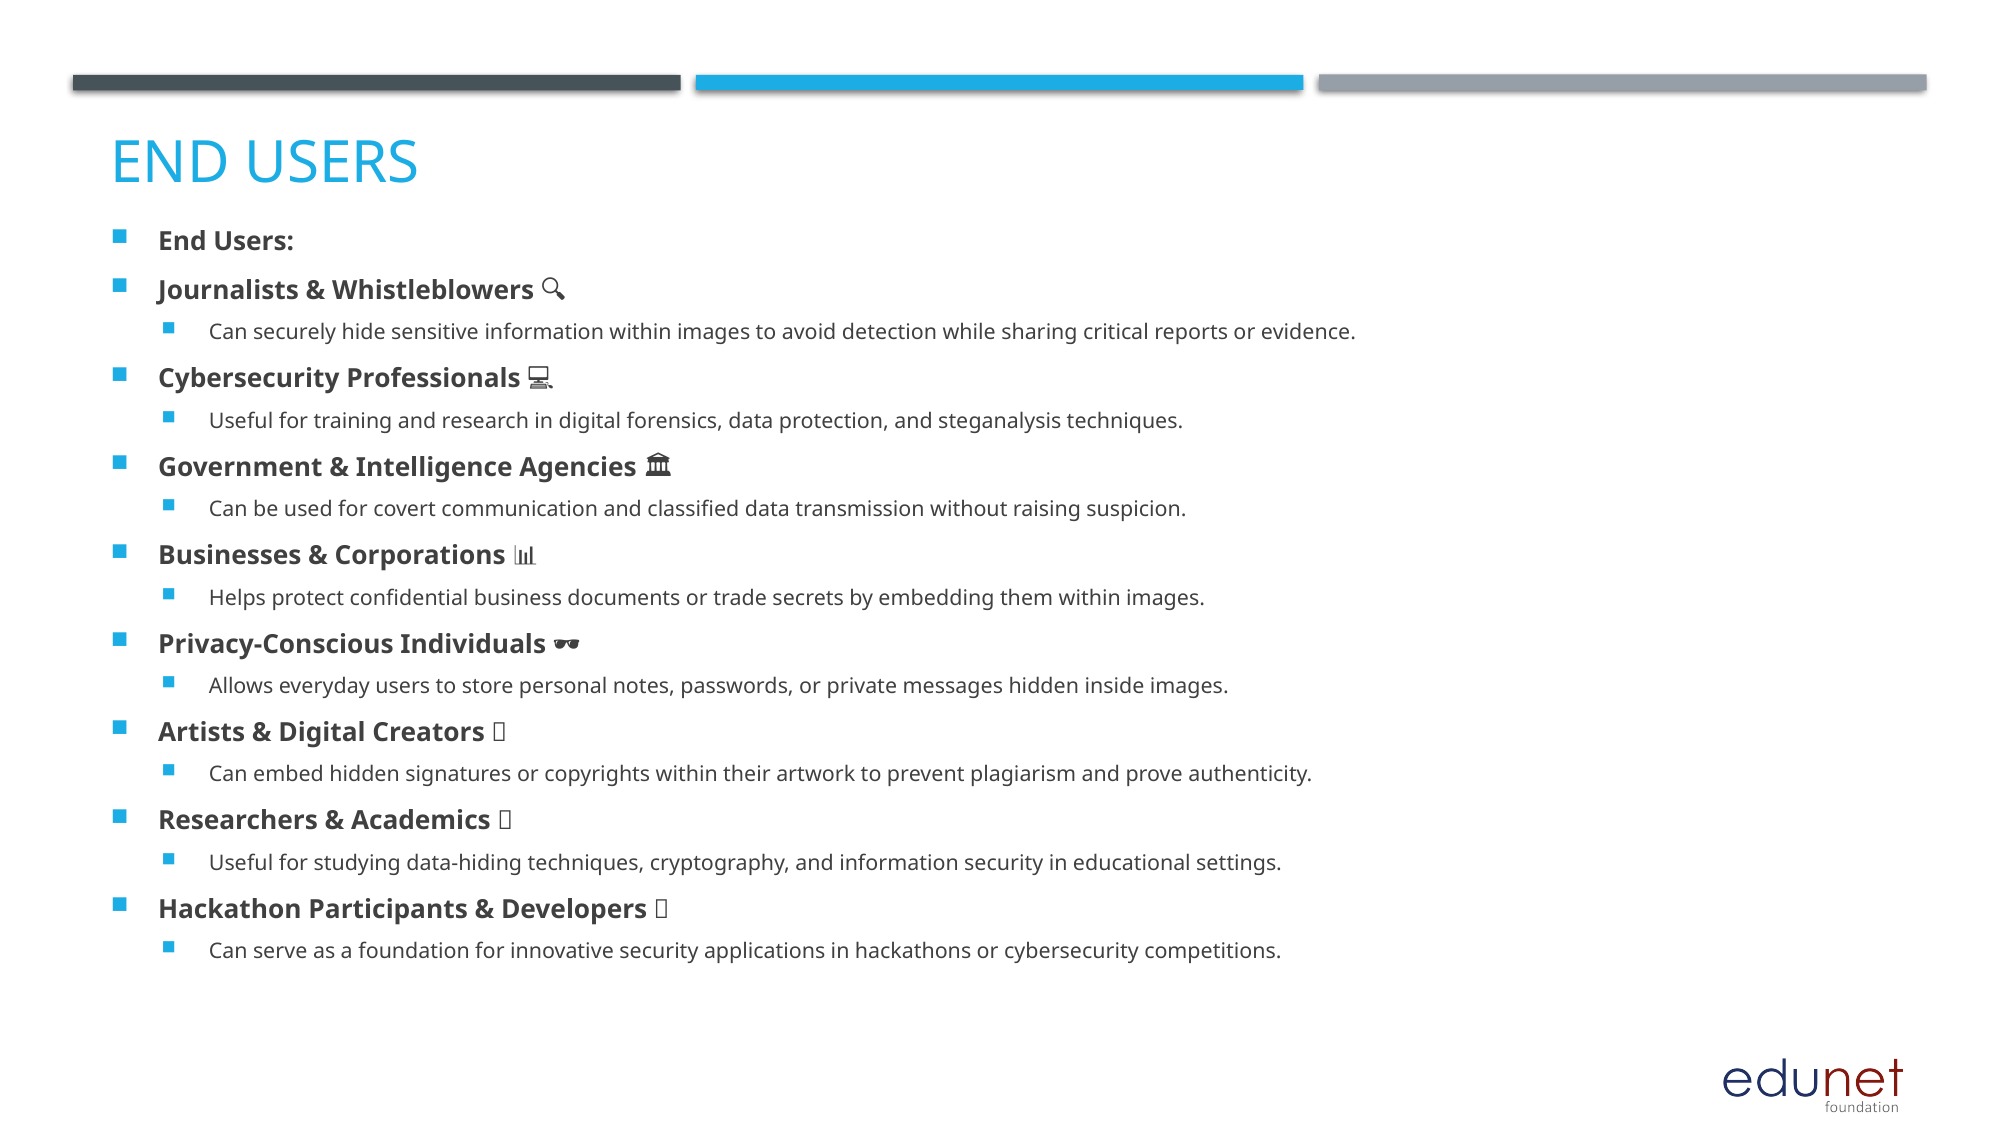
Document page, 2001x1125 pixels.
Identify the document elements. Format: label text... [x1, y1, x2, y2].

list End Users: Journalists & Whistleblowers 📰🔍 Can securely hide sensitive information within images to avoid detection while sharing critical reports or evidence. Cybersecurity Professionals 💻 Useful for training and research in digital forensics, data protection, and steganalysis techniques. Government & Intelligence Agencies 🏛 Can be used for covert communication and classified data transmission without raising suspicion. Businesses & Corporations 📊💼 Helps protect confidential business documents or trade secrets by embedding them within images. Privacy-Conscious Individuals 🕶 Allows everyday users to store personal notes, passwords, or private messages hidden inside images. Artists & Digital Creators 🎨 Can embed hidden signatures or copyrights within their artwork to prevent plagiarism and prove authenticity. Researchers & Academics 🔬 Useful for studying data-hiding techniques, cryptography, and information security in educational settings. Hackathon Participants & Developers 🚀 Can serve as a foundation for innovative security applications in hackathons or cybersecurity competitions. [95, 213, 1905, 981]
title End users [95, 115, 1905, 203]
picture [1719, 1056, 1905, 1116]
